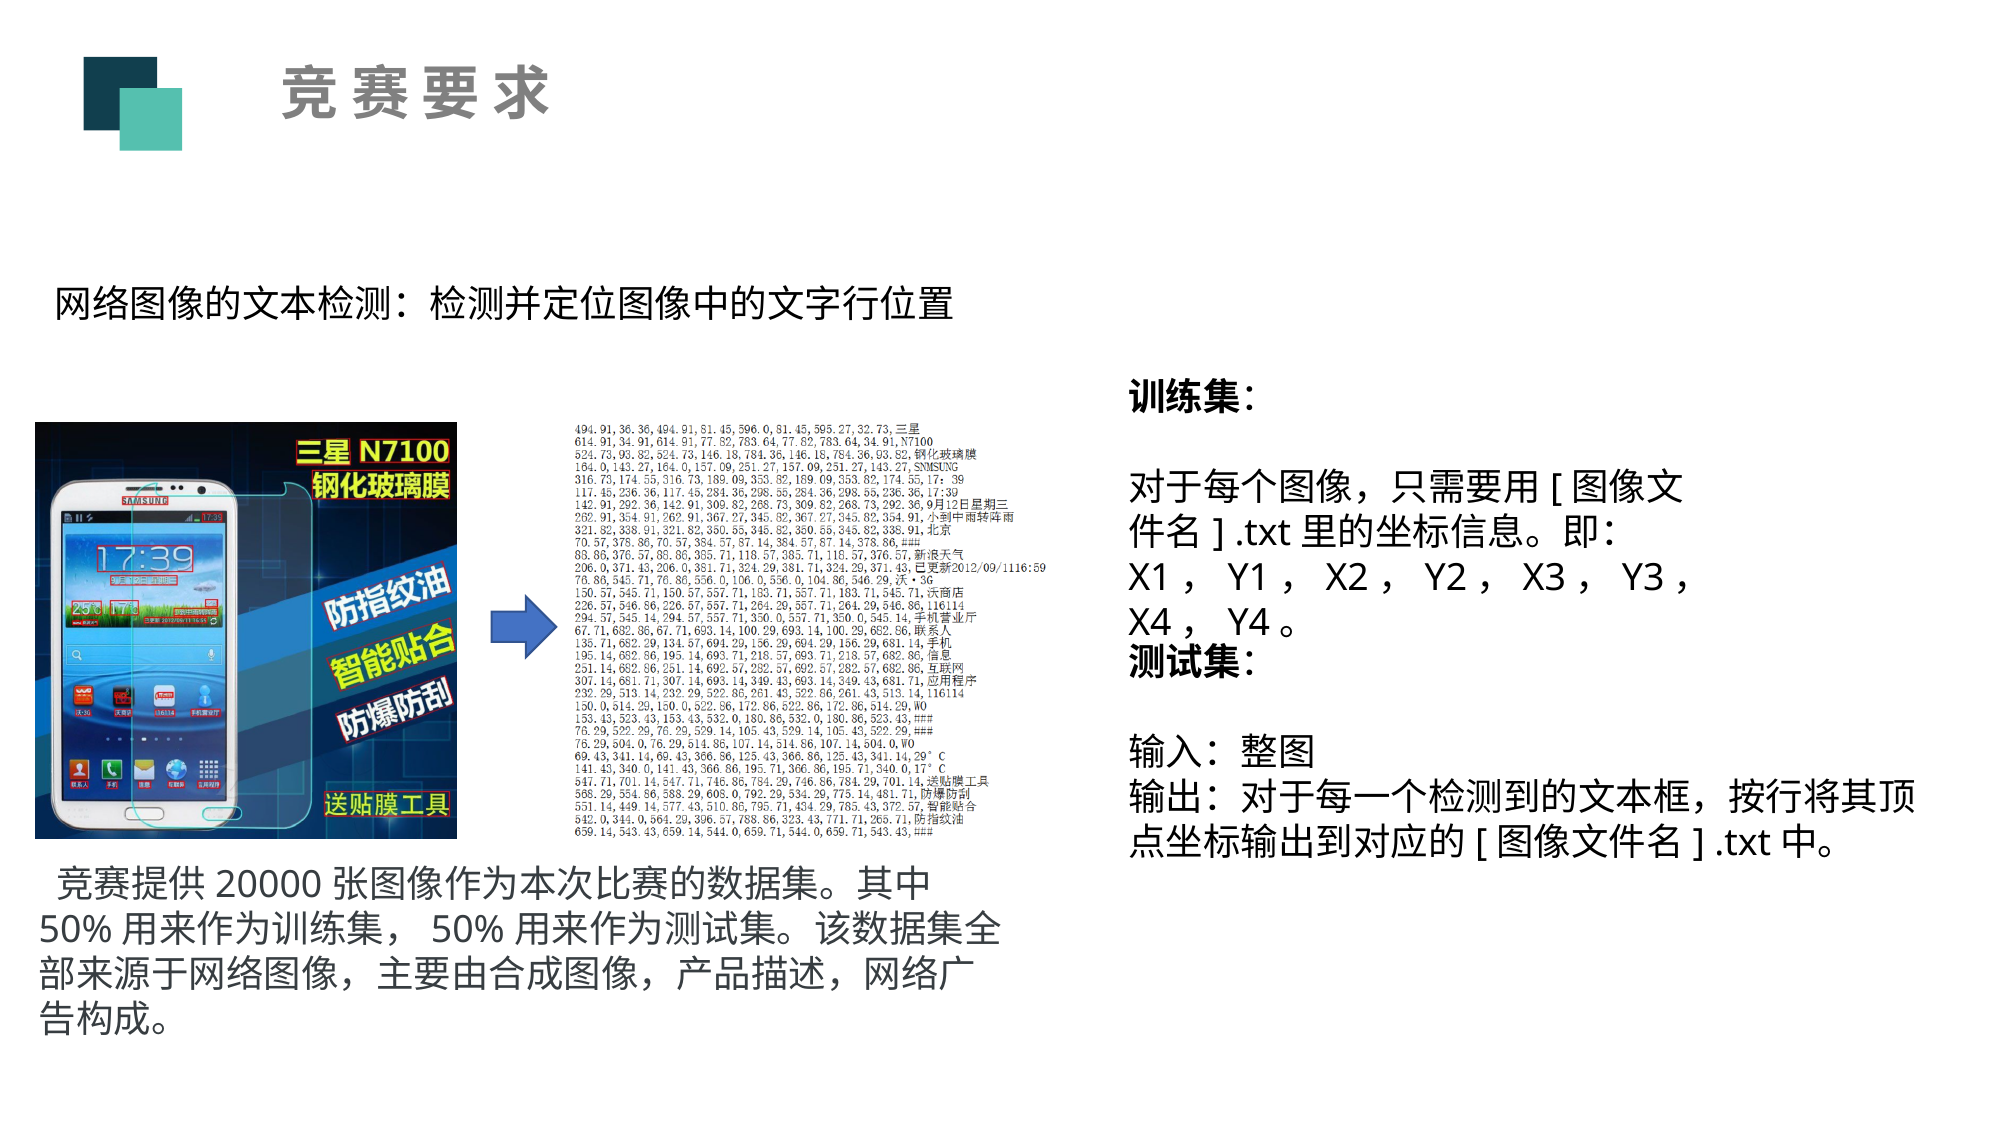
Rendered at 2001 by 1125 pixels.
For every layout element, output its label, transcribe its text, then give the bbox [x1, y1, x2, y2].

text_box [490, 594, 558, 660]
text_box 网络图像的文本检测：检测并定位图像中的文字行位置 [40, 272, 970, 333]
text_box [83, 48, 574, 151]
text_box 测试集： 输入：整图 输出：对于每一个检测到的文本框，按行将其顶点坐标输出到对应的[图像文件名] .txt中。 [1113, 630, 1965, 870]
text_box 竞赛提供20000张图像作为本次比赛的数据集。其中50%用来作为训练集，50%用来作为测试集。该数据集全部来源于网络图像，主要由合成图像，产品描述，网络广告构成。 [23, 852, 1024, 1048]
picture [573, 422, 1048, 839]
text_box 训练集： 对于每个图像，只需要用[图像文件名] .txt里的坐标信息。即： X1，Y1，X2，Y2，X3，Y3，X4，Y4。 [1113, 365, 1736, 630]
picture [35, 422, 457, 839]
